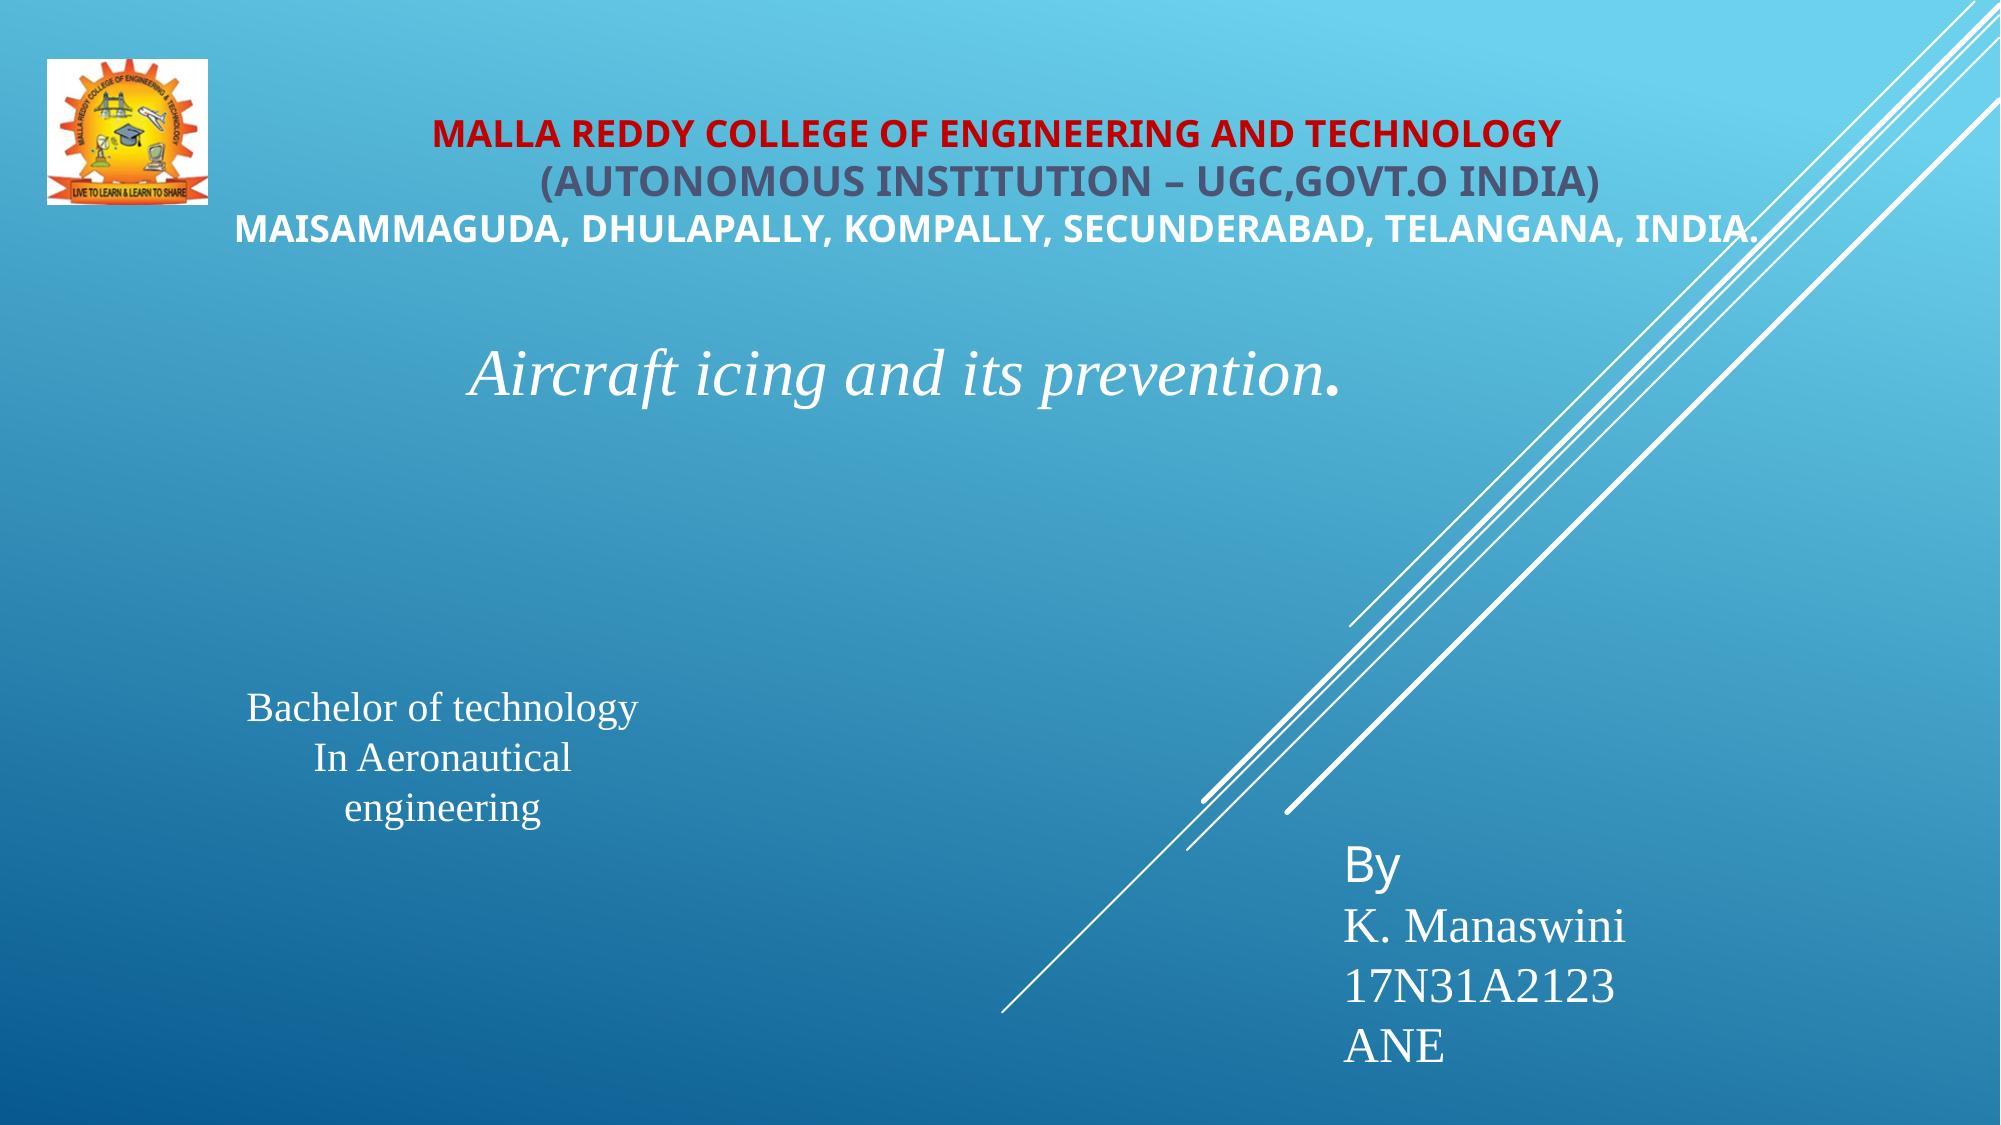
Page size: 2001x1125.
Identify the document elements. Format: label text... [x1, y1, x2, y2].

text_box Aircraft icing and its prevention. [390, 321, 1439, 416]
picture [47, 59, 209, 206]
text_box Bachelor of technology In Aeronautical engineering [207, 672, 678, 838]
text_box By K. Manaswini 17N31A2123 ANE [1328, 825, 2000, 1081]
text_box MALLA REDDY COLLEGE OF ENGINEERING AND TECHNOLOGY (AUTONOMOUS INSTITUTION – UGC,GOVT.O India) Maisammaguda, dhulapally, kompally, secunderabad, telangana, India. [165, 102, 1829, 258]
